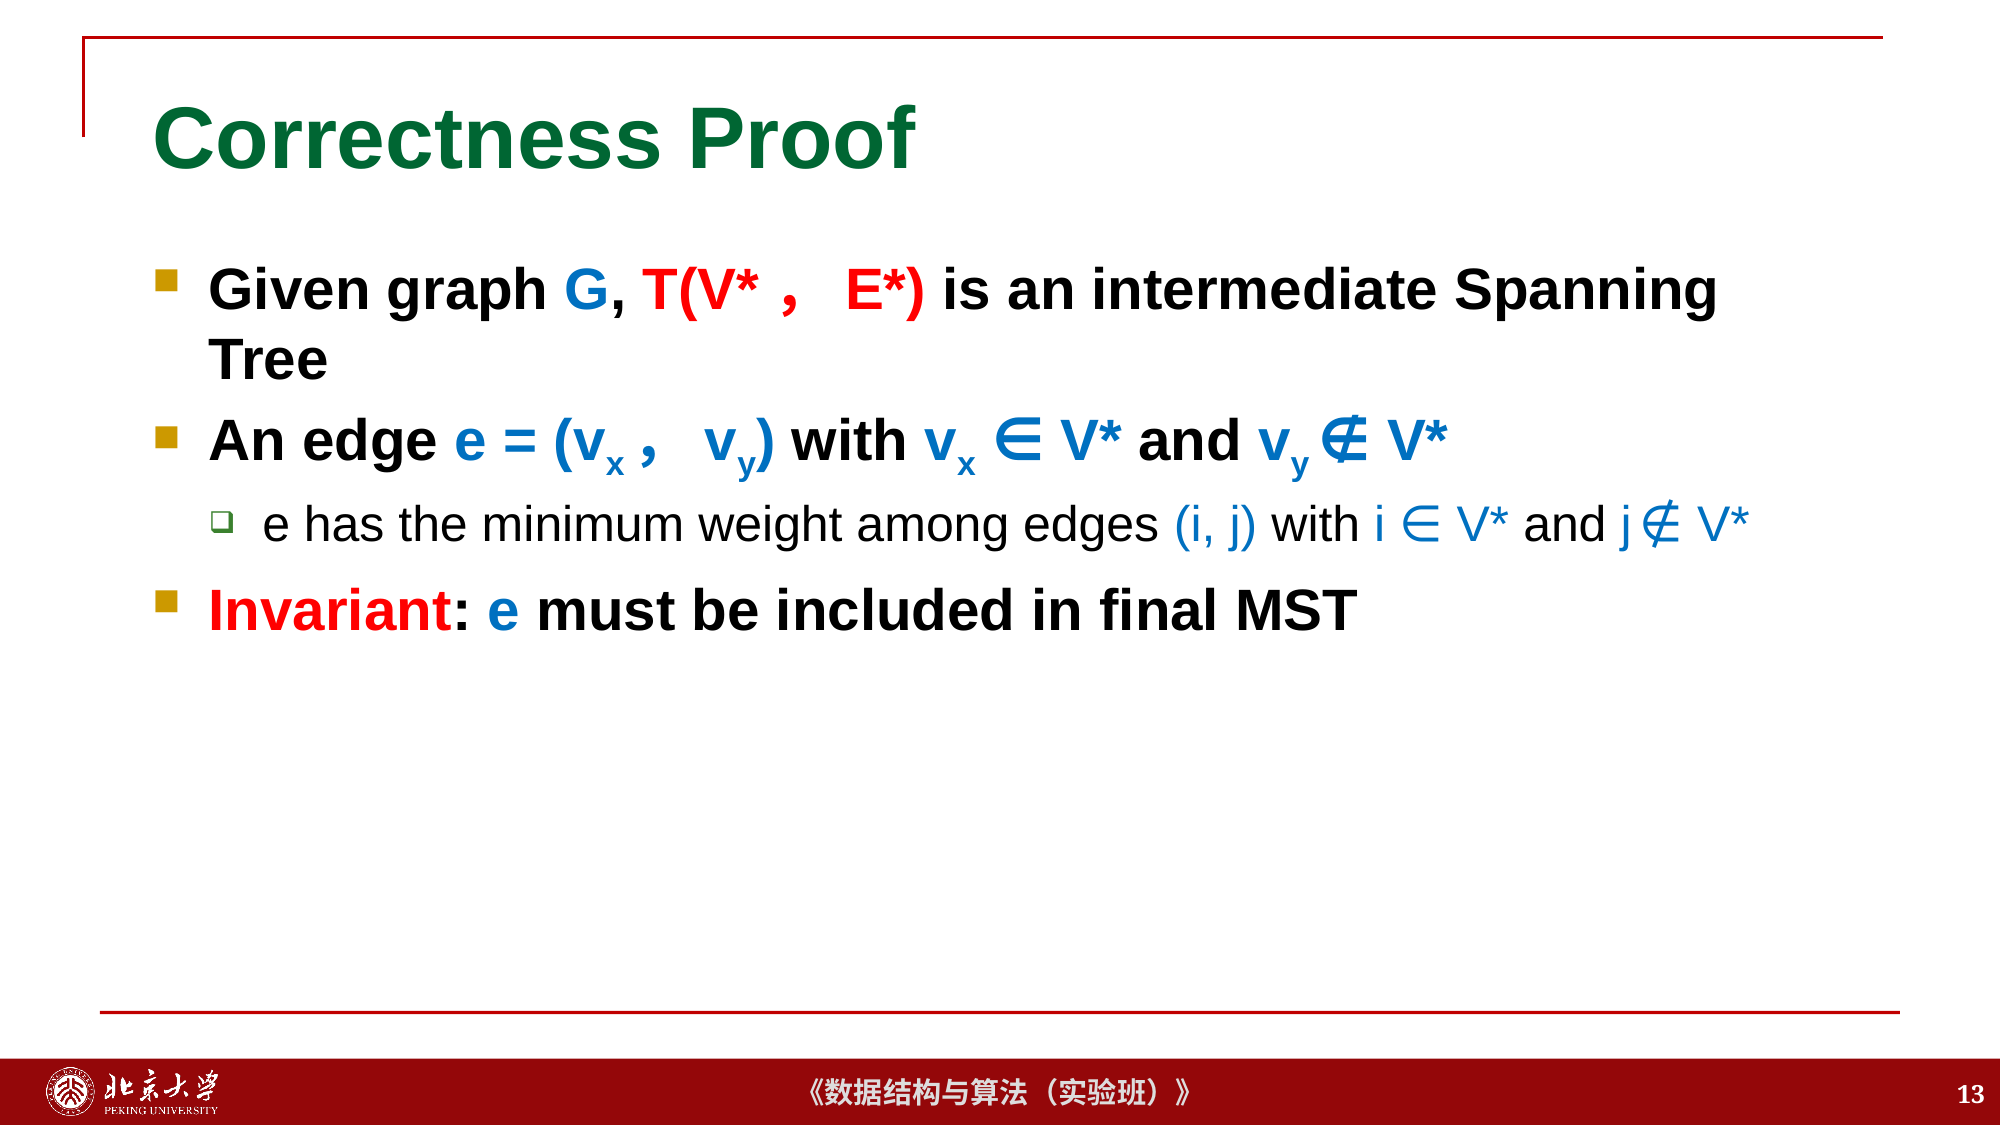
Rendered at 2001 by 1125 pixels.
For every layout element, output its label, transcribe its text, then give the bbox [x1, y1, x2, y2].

title Correctness Proof [137, 59, 1863, 209]
slide_number 13 [1550, 1065, 2000, 1125]
list Given graph G, T(V*，E*) is an intermediate Spanning Tree An edge e = (vx，vy) with vx ∈ V* and vy ∉ V* e has the minimum weight among edges (i, j) with i ∈ V* and j ∉ V* Invariant: e must be included in final MST [137, 243, 1863, 1017]
picture [46, 1067, 218, 1116]
